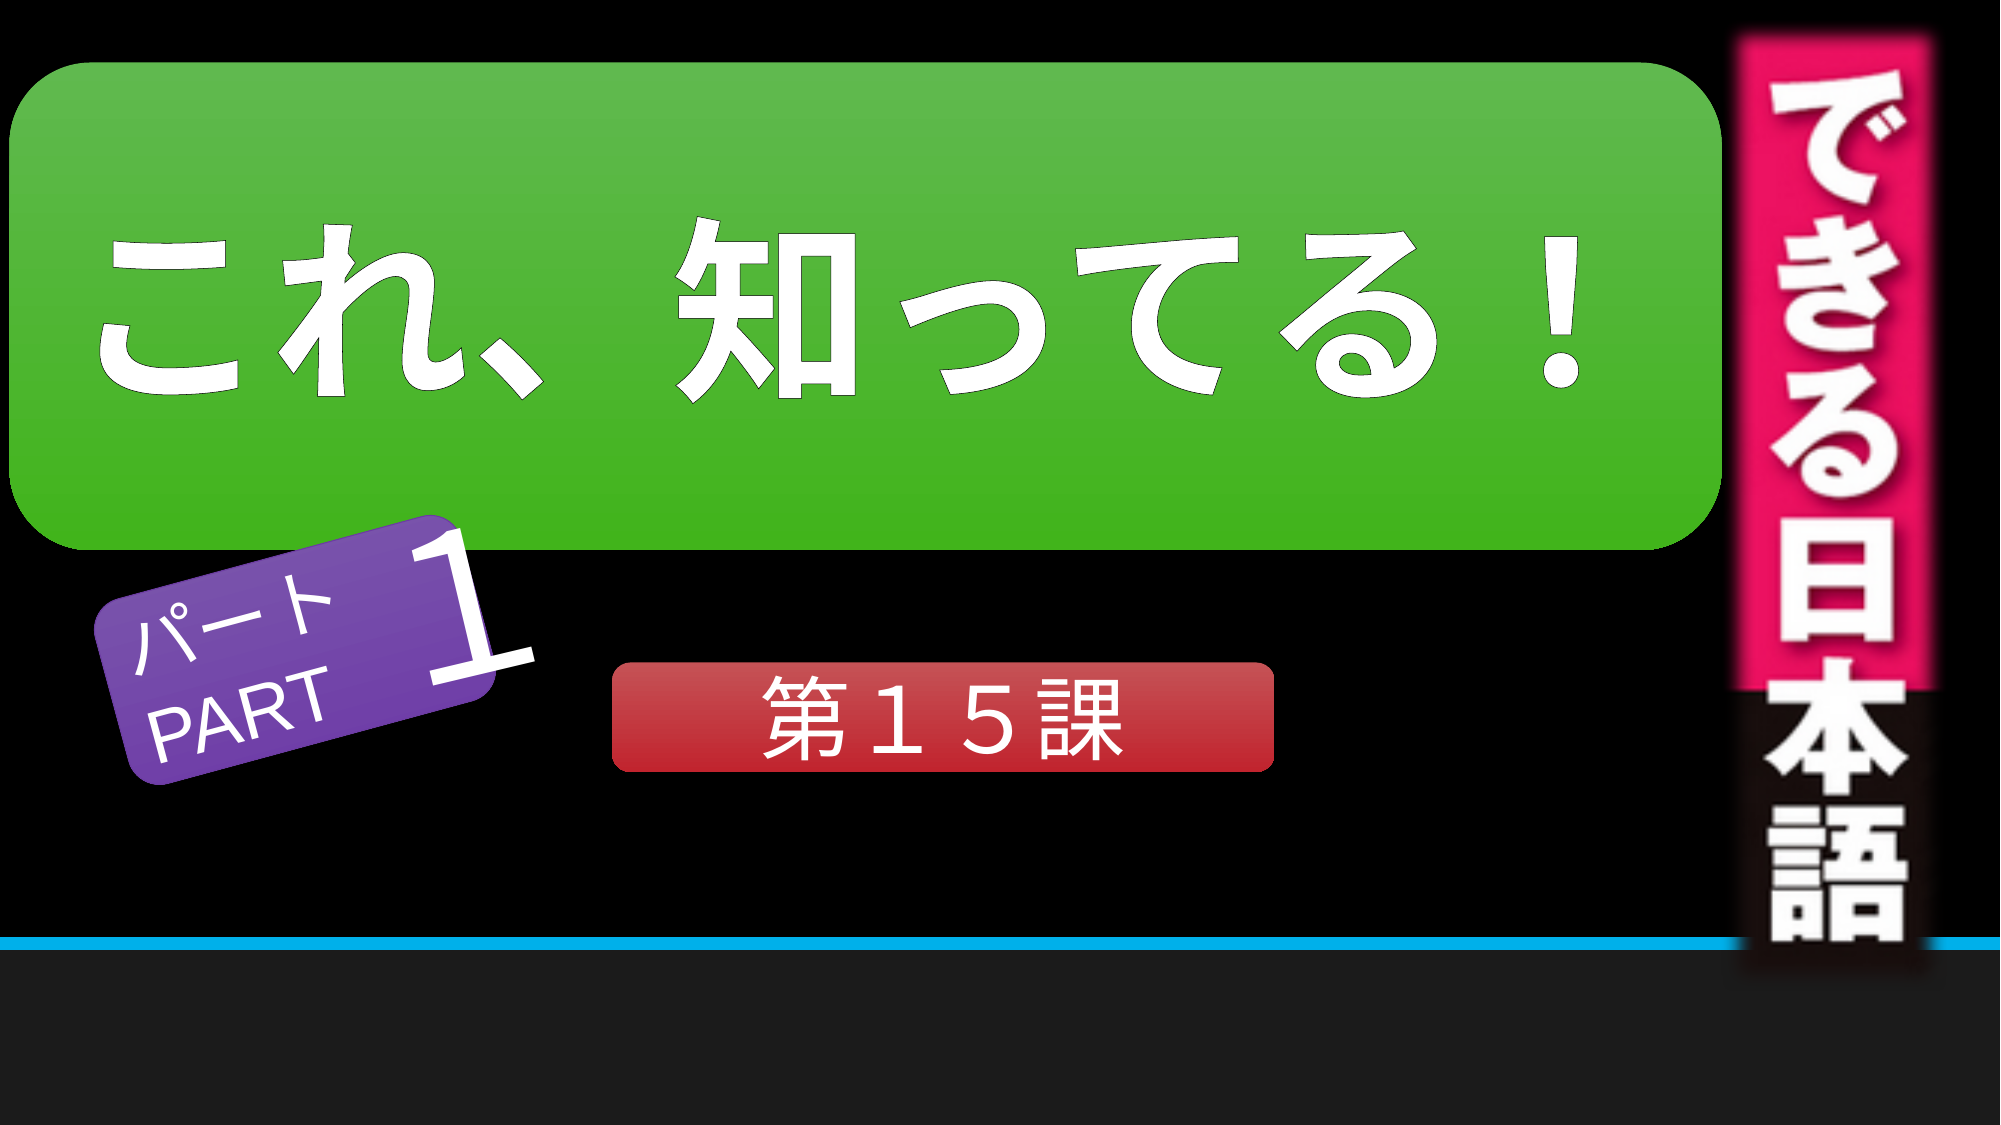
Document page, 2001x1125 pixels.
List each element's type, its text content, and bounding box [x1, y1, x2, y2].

picture [1721, 19, 1947, 991]
text_box 第１５課 [612, 662, 1275, 772]
text_box これ、知ってる！ [9, 62, 1721, 551]
text_box １ [326, 507, 457, 720]
text_box パート PART [93, 514, 497, 785]
